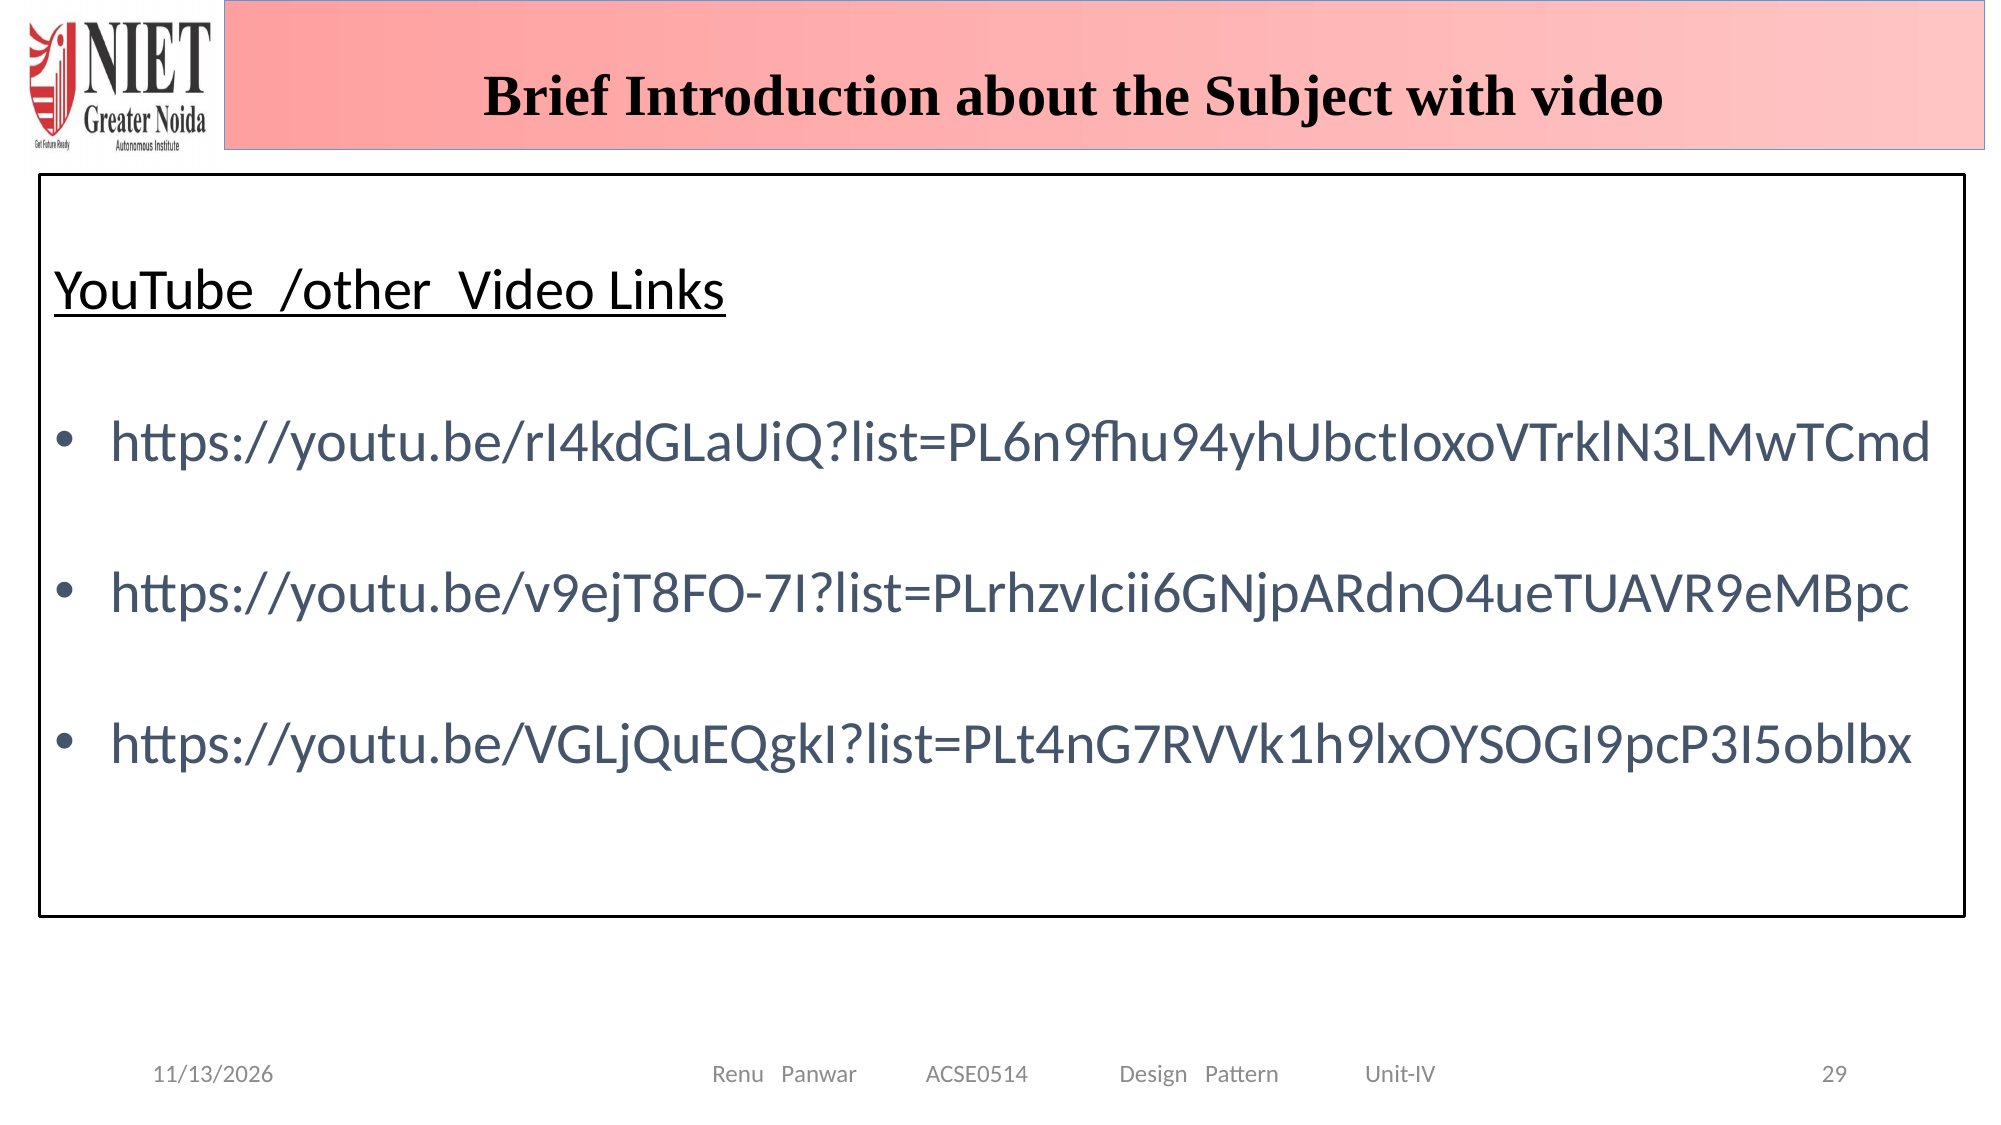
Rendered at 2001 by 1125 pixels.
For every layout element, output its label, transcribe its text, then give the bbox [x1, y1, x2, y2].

text_box Brief Introduction about the Subject with video [412, 45, 1738, 135]
slide_number 29 [1412, 1042, 1863, 1103]
footer Renu Panwar ACSE0514 Design Pattern Unit-IV [662, 1042, 1412, 1103]
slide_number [137, 1042, 588, 1103]
text_box YouTube /other Video Links https://youtu.be/rI4kdGLaUiQ?list=PL6n9fhu94yhUbctIoxoVTrklN3LMwTCmd https://youtu.be/v9ejT8FO-7I?list=PLrhzvIcii6GNjpARdnO4ueTUAVR9eMBpc https://youtu.be/VGLjQuEQgkI?list=PLt4nG7RVVk1h9lxOYSOGI9pcP3I5oblbx [39, 174, 1965, 917]
picture [15, 0, 225, 182]
